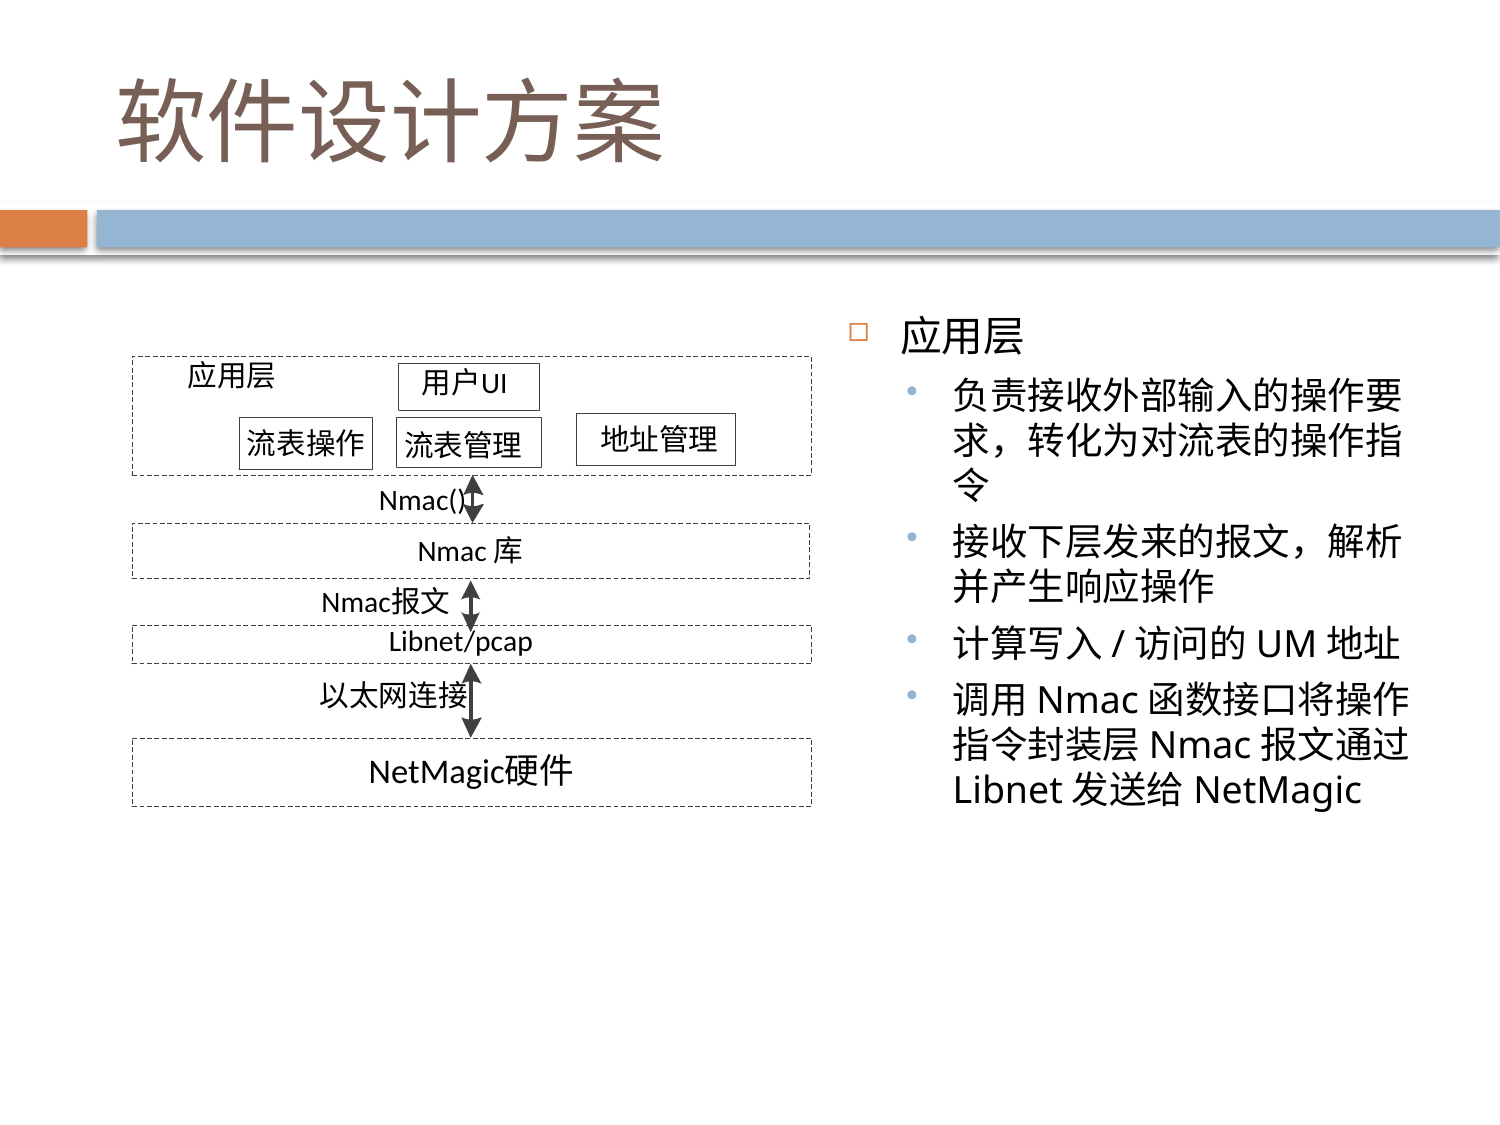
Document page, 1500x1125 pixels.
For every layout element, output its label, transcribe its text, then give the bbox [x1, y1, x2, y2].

list 应用层 负责接收外部输入的操作要求，转化为对流表的操作指令 接收下层发来的报文，解析并产生响应操作 计算写入/访问的UM地址 调用Nmac函数接口将操作指令封装层Nmac报文通过Libnet发送给NetMagic [832, 302, 1438, 1024]
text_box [99, 302, 837, 811]
title 软件设计方案 [100, 37, 1438, 200]
